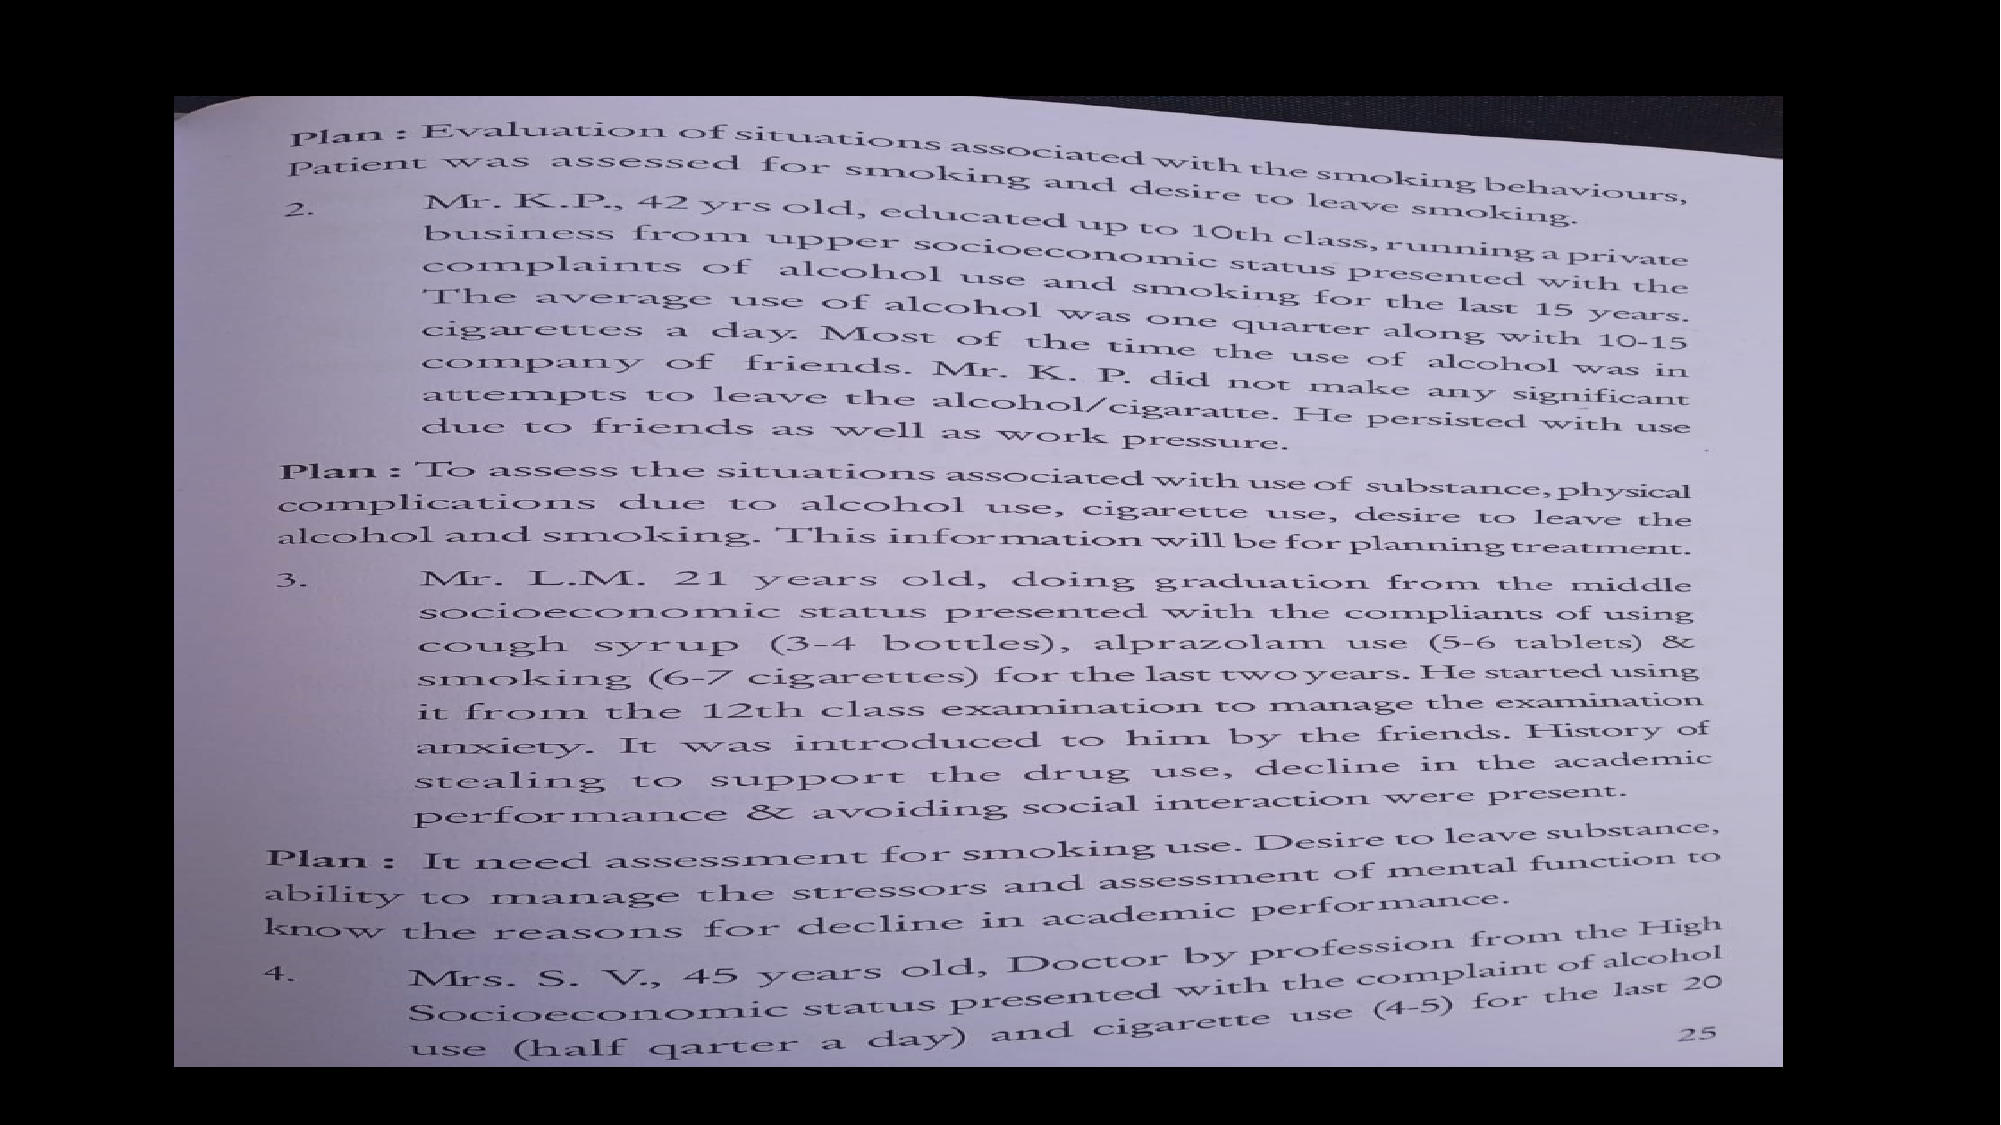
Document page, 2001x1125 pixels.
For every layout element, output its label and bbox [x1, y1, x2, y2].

list [174, 96, 1784, 1067]
